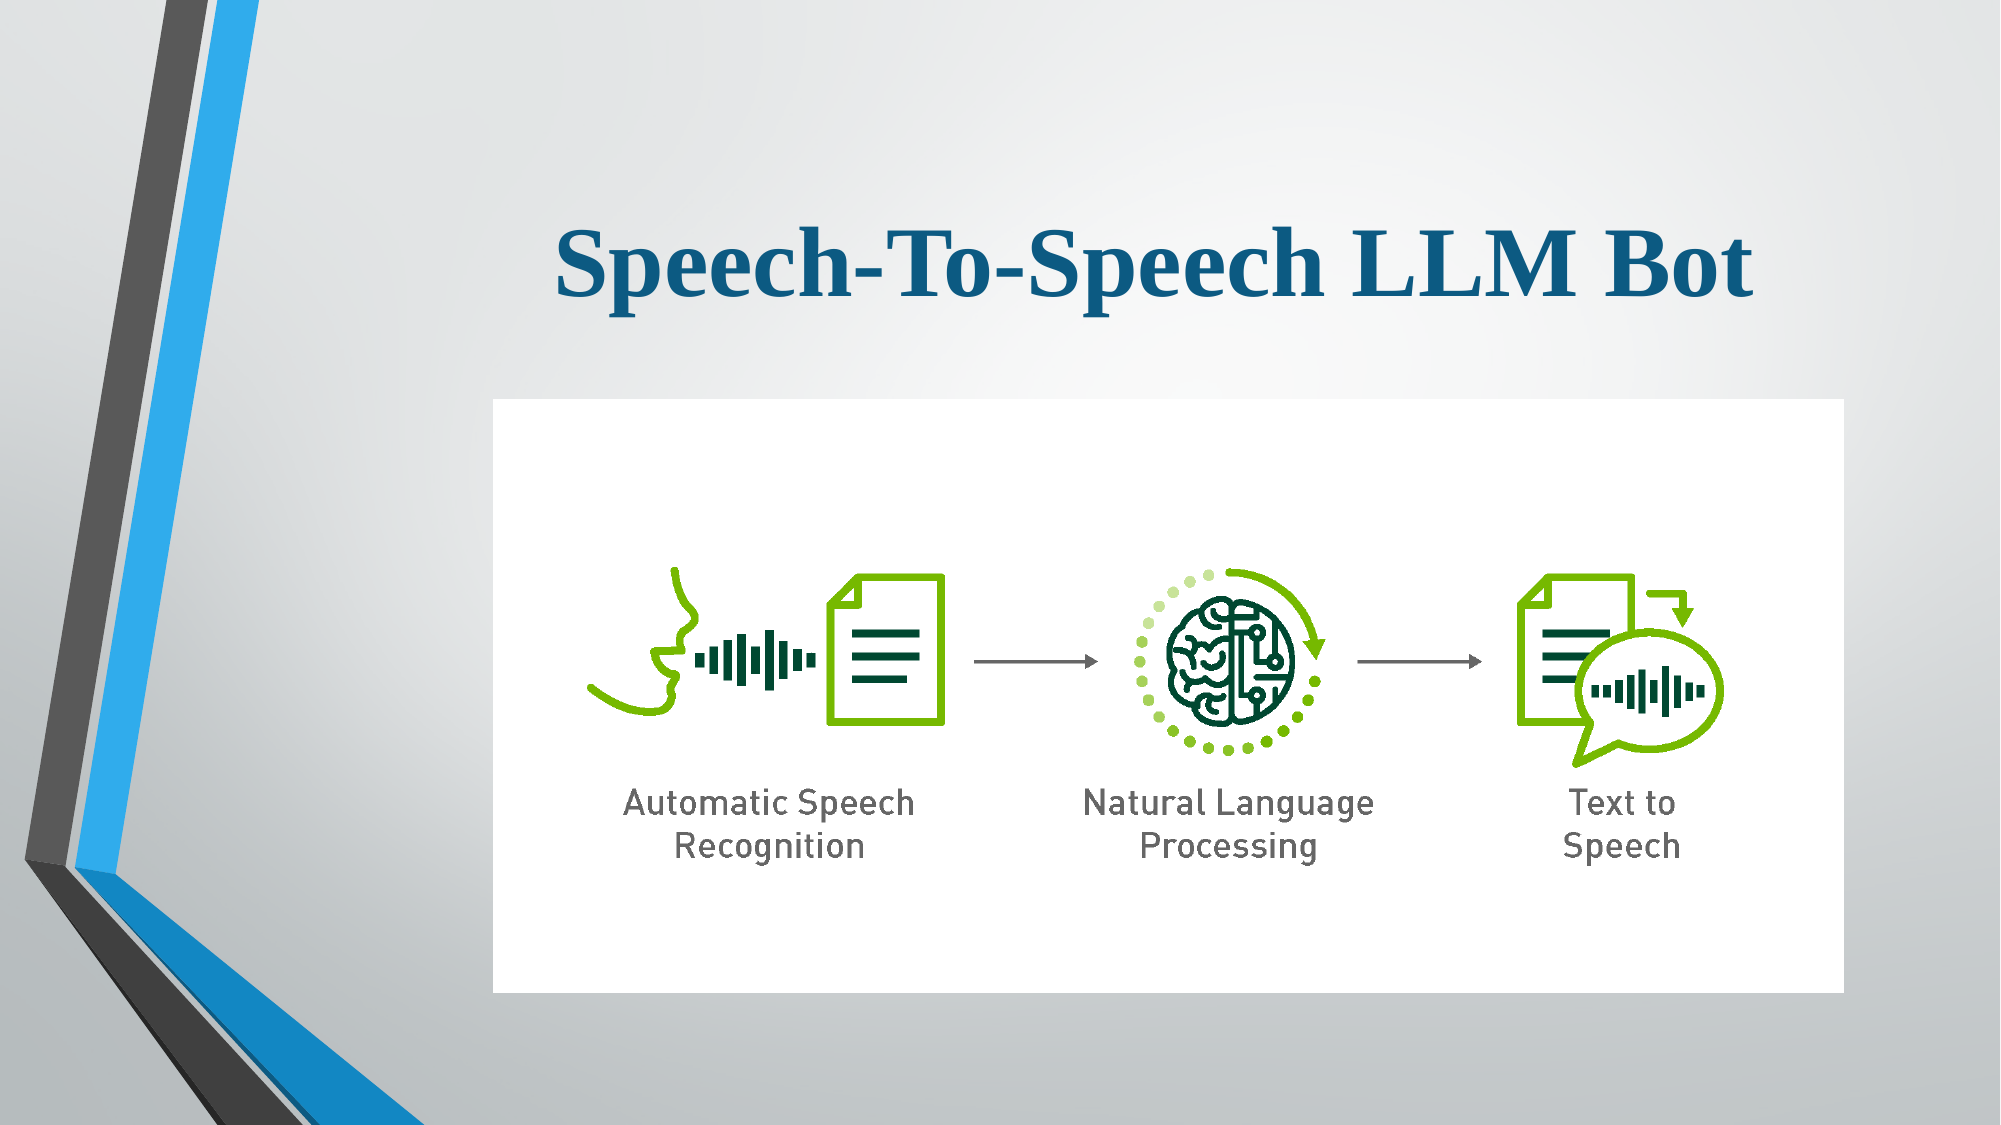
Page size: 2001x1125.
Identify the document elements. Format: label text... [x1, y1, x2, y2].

picture [493, 399, 1844, 994]
title Speech-To-Speech LLM Bot [332, 112, 1976, 400]
